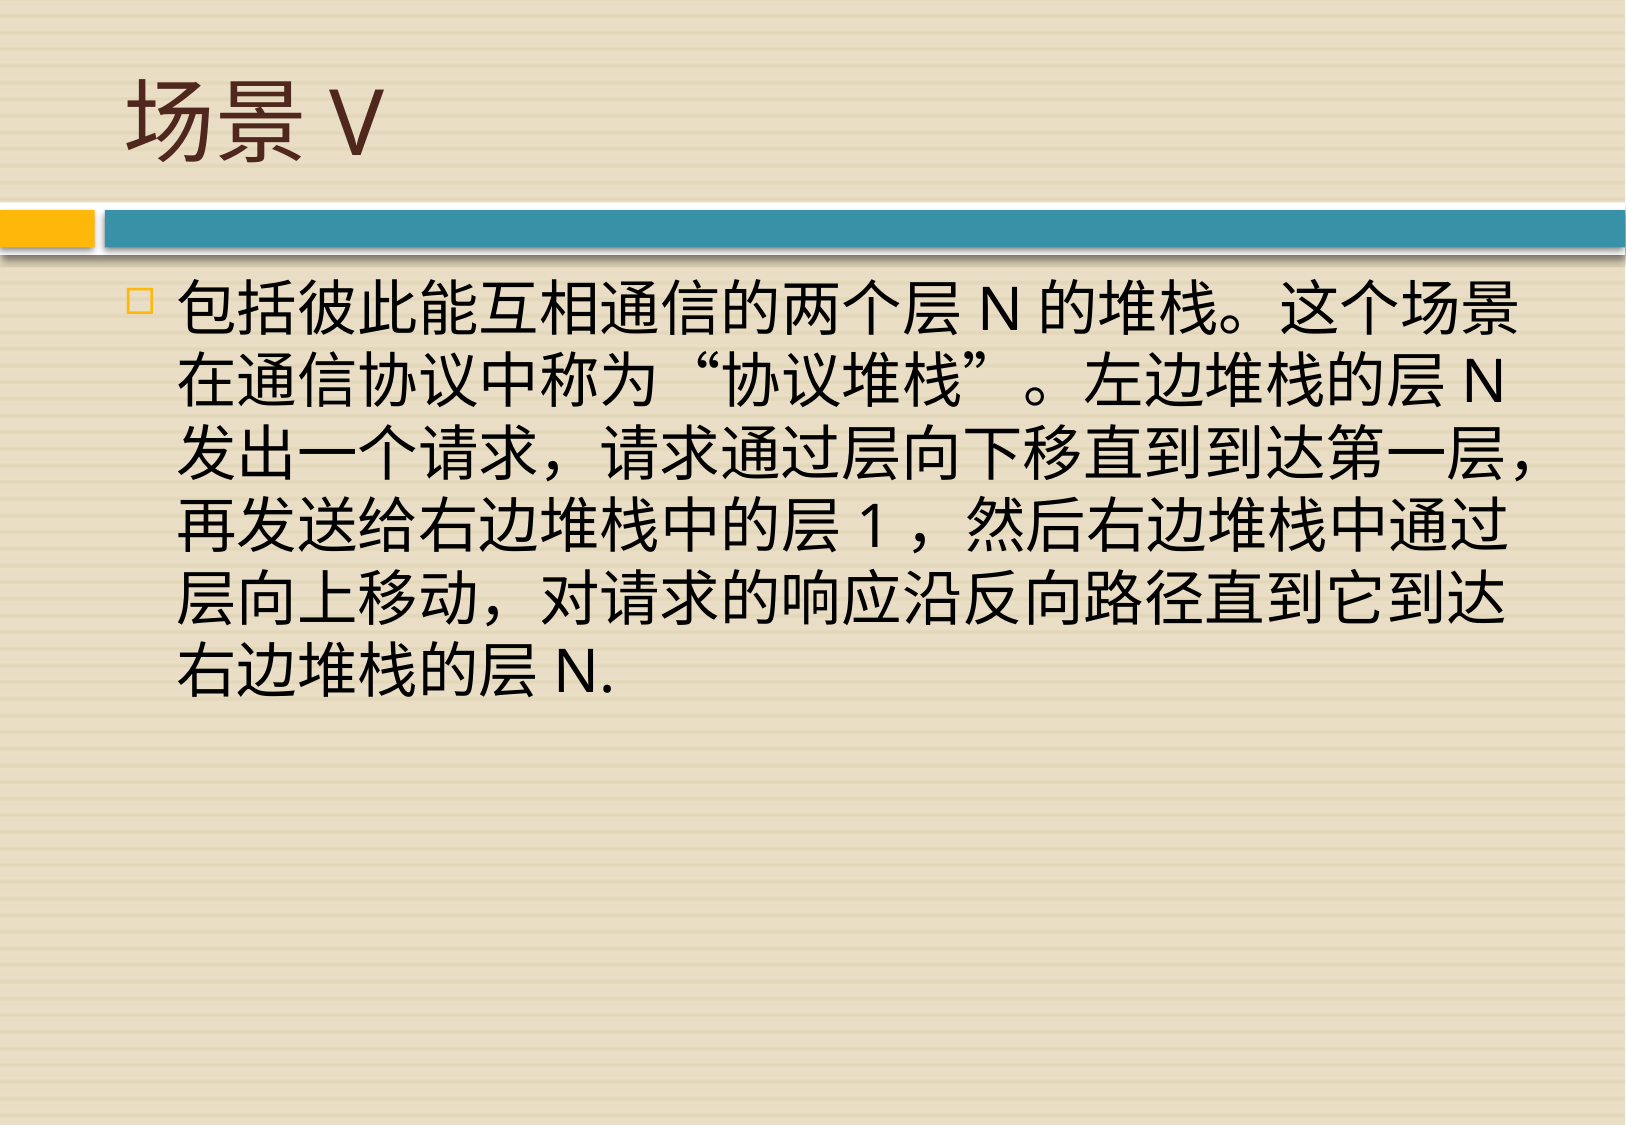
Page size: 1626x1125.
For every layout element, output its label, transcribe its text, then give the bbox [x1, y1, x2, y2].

list 包括彼此能互相通信的两个层N的堆栈。这个场景在通信协议中称为“协议堆栈”。左边堆栈的层N发出一个请求，请求通过层向下移直到到达第一层，再发送给右边堆栈中的层1，然后右边堆栈中通过层向上移动，对请求的响应沿反向路径直到它到达右边堆栈的层N. [108, 262, 1558, 1000]
title 场景V [108, 37, 1558, 200]
